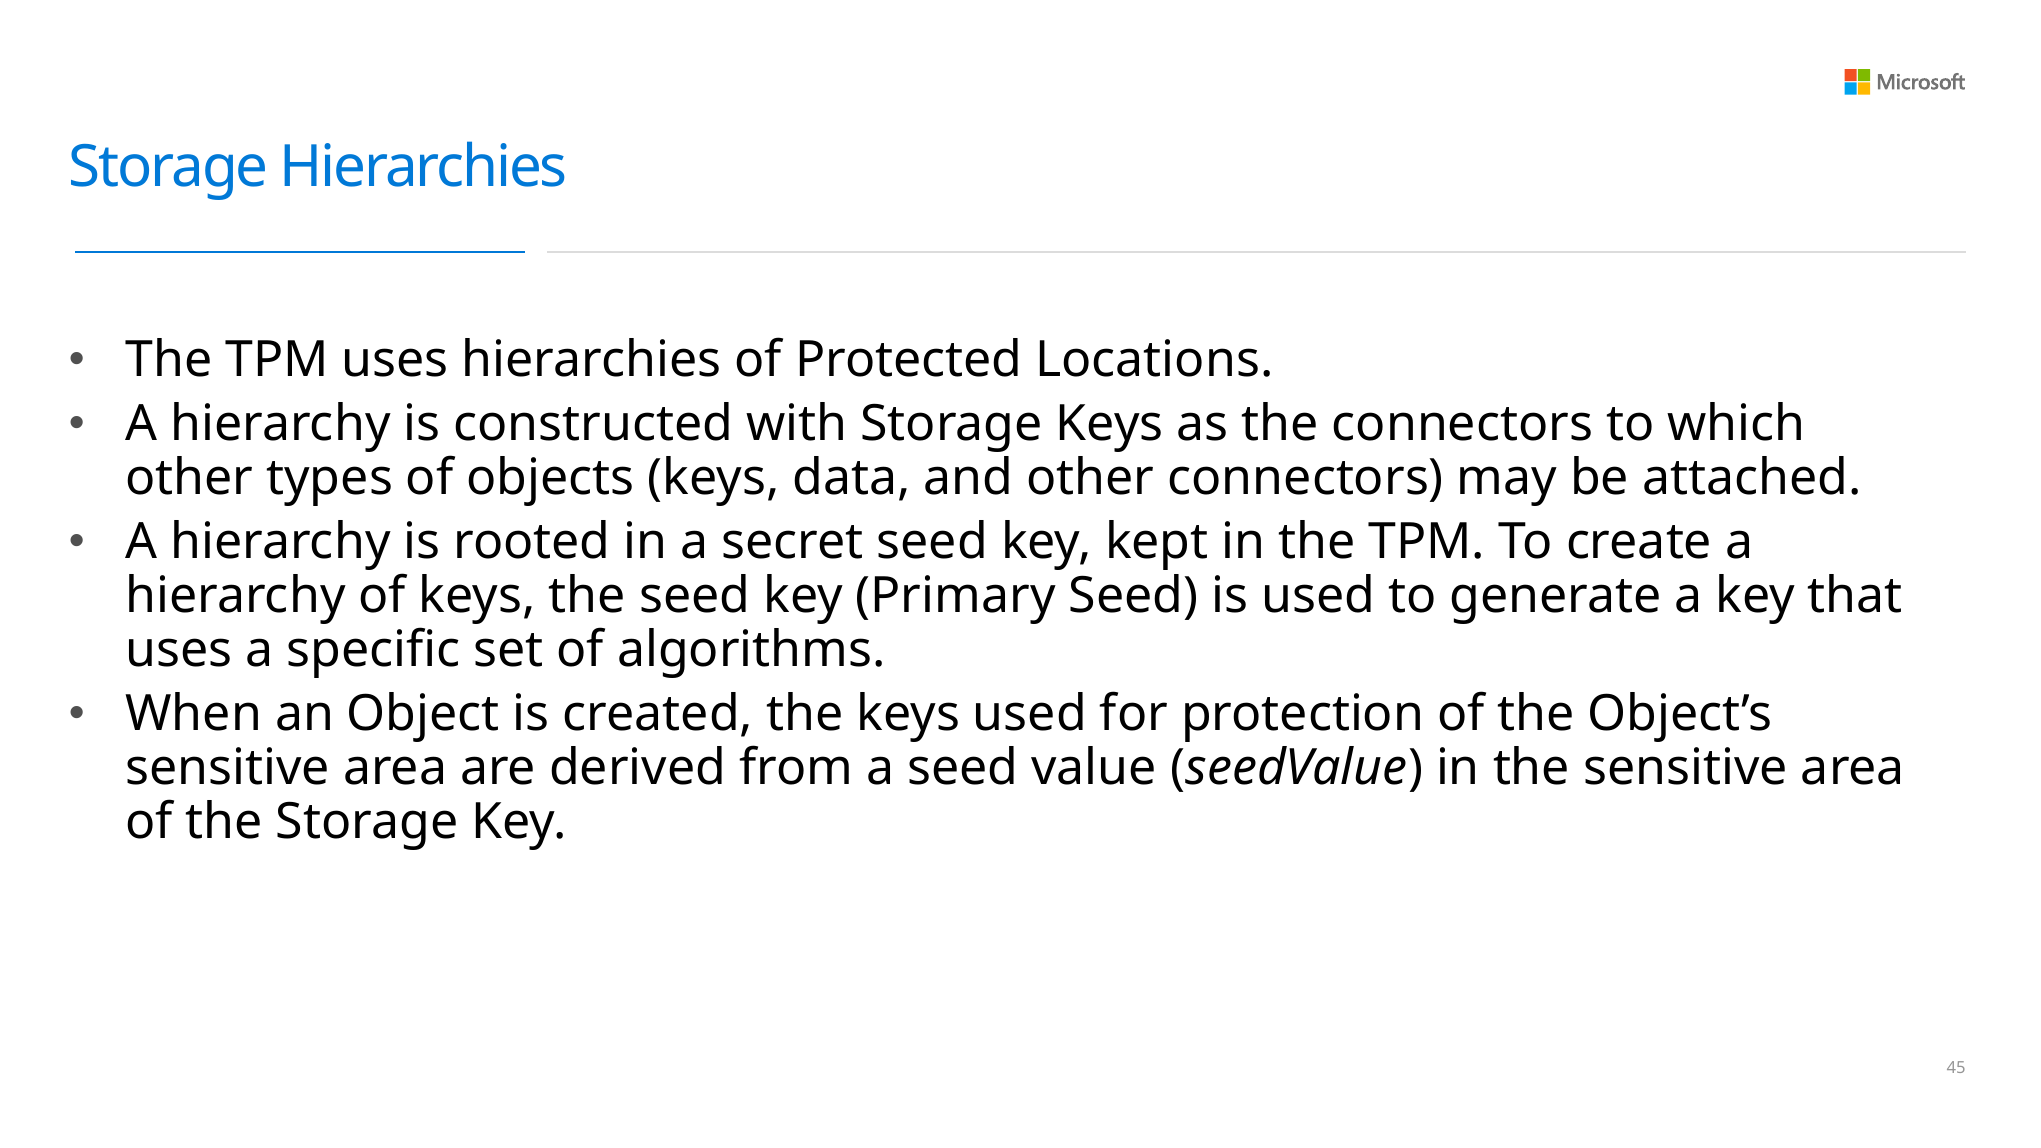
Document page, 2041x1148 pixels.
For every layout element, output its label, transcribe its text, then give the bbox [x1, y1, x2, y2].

title Storage Hierarchies [45, 123, 1996, 199]
slide_number 44 [1904, 1058, 1966, 1077]
list The TPM uses hierarchies of Protected Locations. A hierarchy is constructed with Storage Keys as the connectors to which other types of objects (keys, data, and other connectors) may be attached. A hierarchy is rooted in a secret seed key, kept in the TPM. To create a hierarchy of keys, the seed key (Primary Seed) is used to generate a key that uses a specific set of algorithms. When an Object is created, the keys used for protection of the Object’s sensitive area are derived from a seed value (seedValue) in the sensitive area of the Storage Key. [45, 318, 1968, 822]
